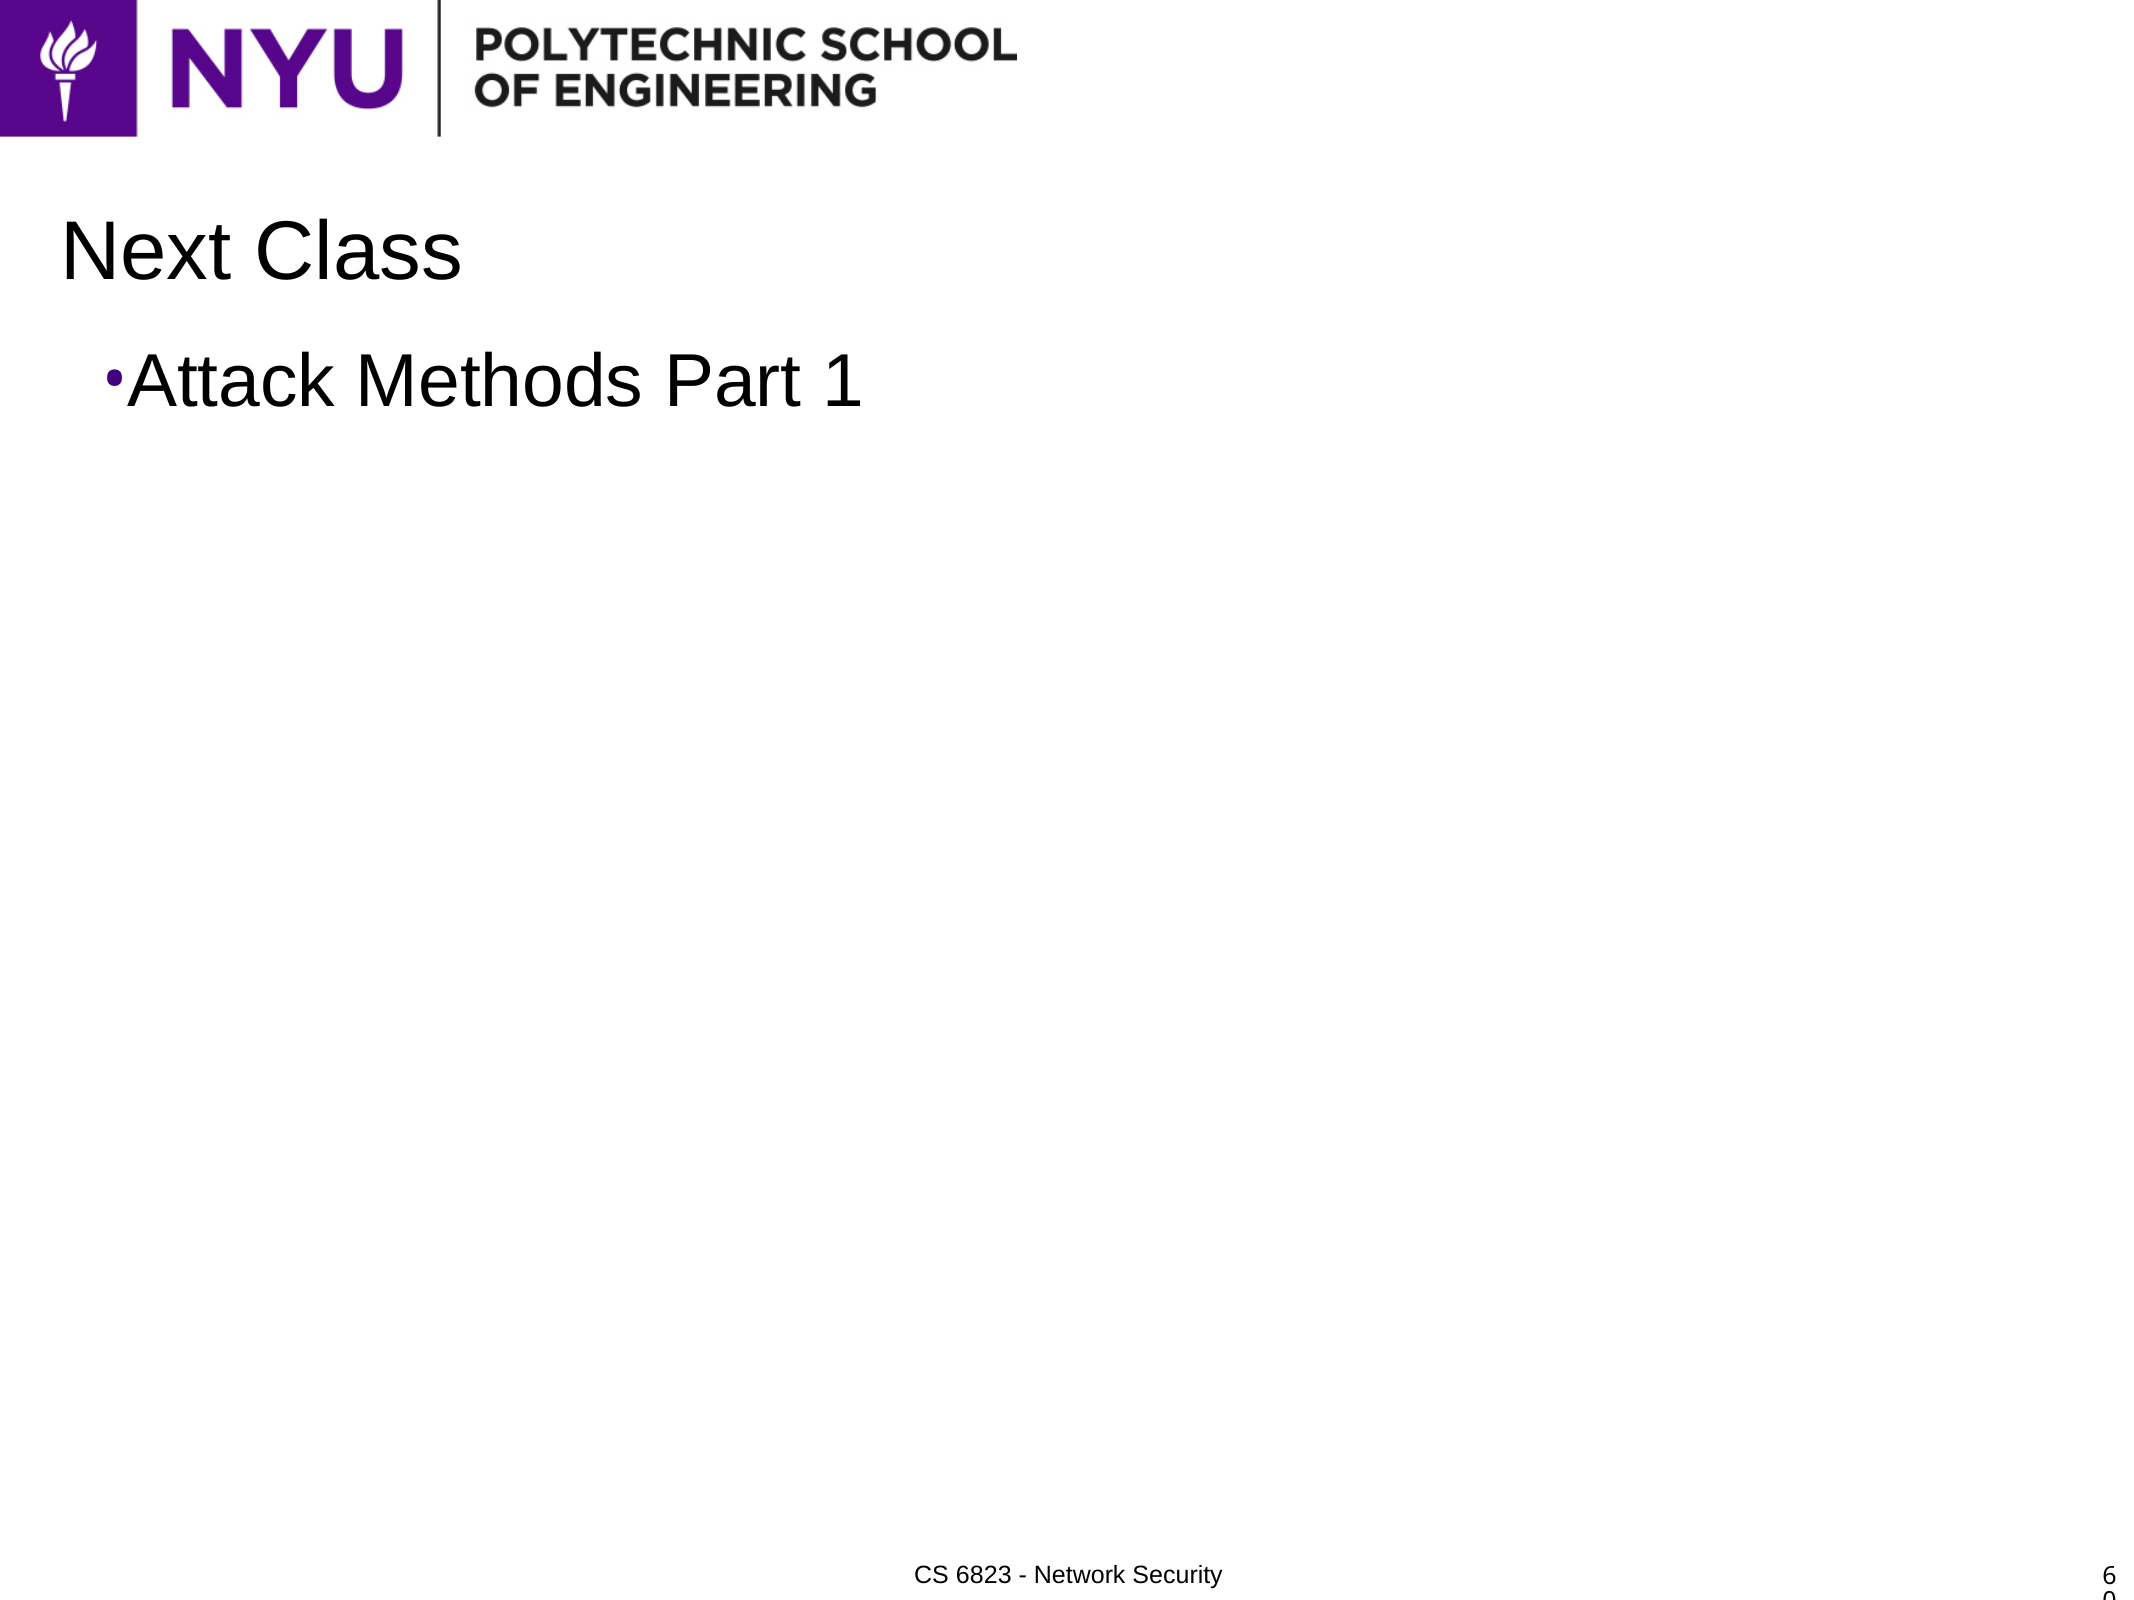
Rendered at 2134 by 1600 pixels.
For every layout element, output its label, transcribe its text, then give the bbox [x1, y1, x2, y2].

title Next Class [52, 147, 2084, 305]
slide_number 60 [2086, 1551, 2132, 1599]
picture [0, 0, 1017, 138]
list Attack Methods Part 1 [93, 322, 2084, 1513]
